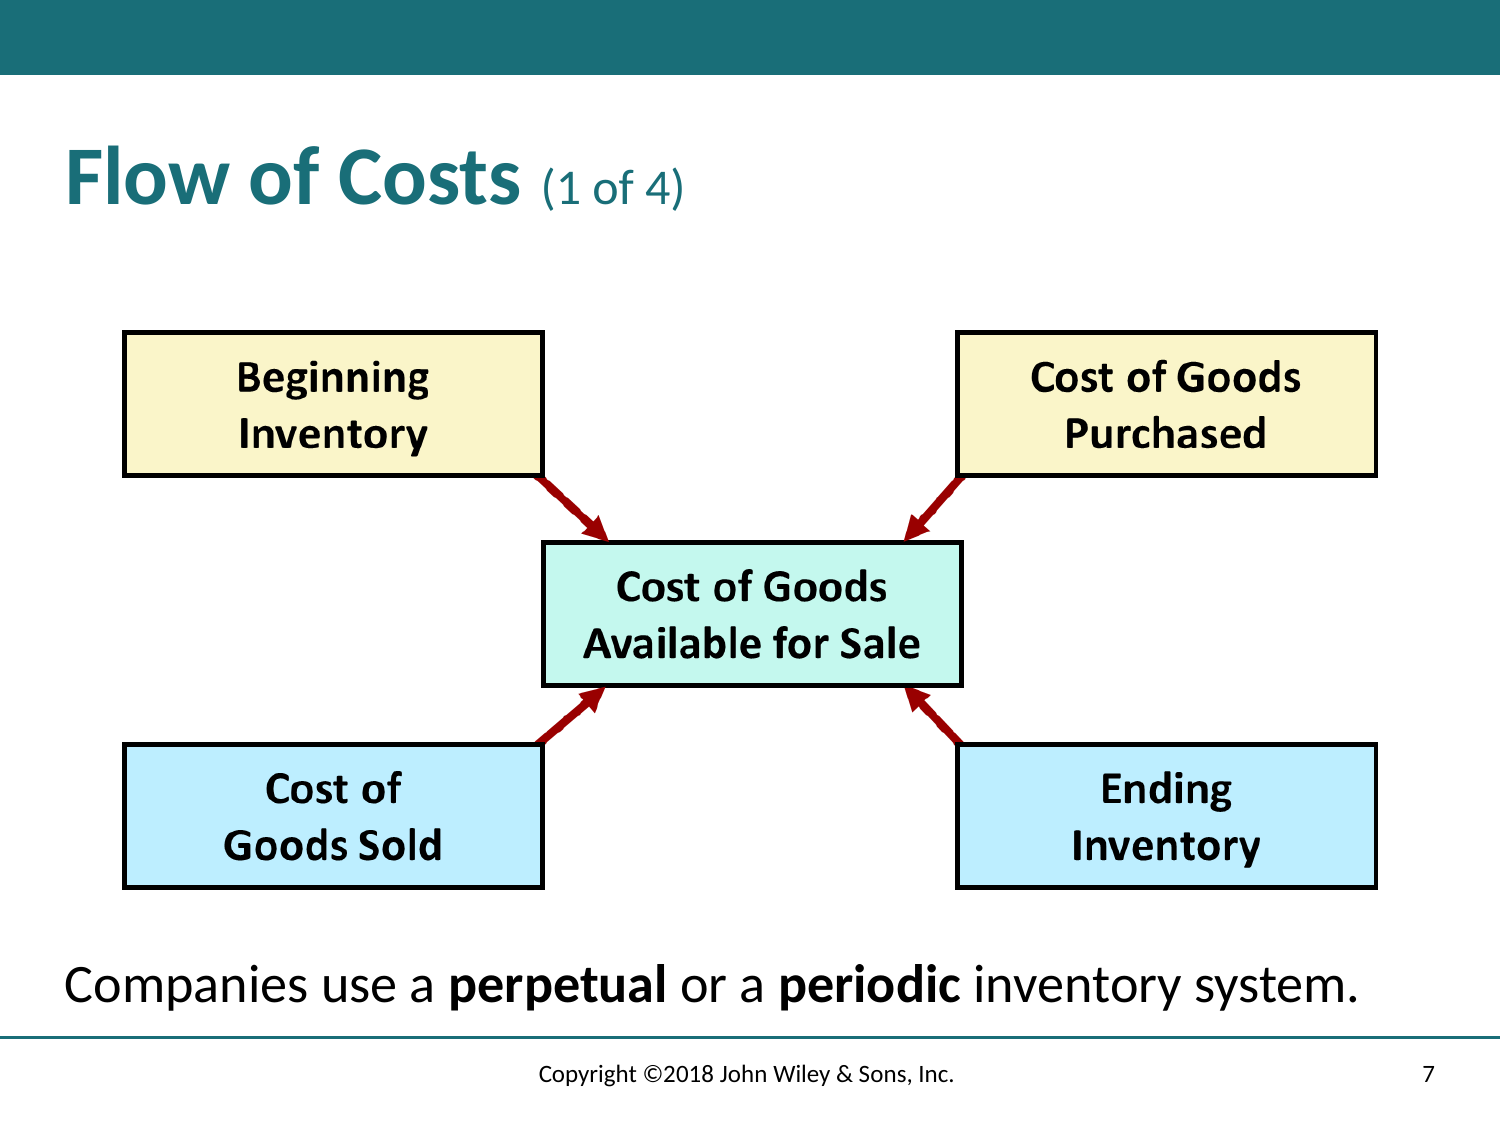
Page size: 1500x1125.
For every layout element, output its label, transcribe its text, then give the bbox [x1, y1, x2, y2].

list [122, 330, 1378, 900]
title Flow of Costs (1 of 4) [50, 125, 1450, 250]
slide_number 7 [1059, 1042, 1450, 1103]
list Companies use a perpetual or a periodic inventory system. [50, 947, 1400, 1018]
footer Copyright ©2018 John Wiley & Sons, Inc. [496, 1042, 1004, 1103]
